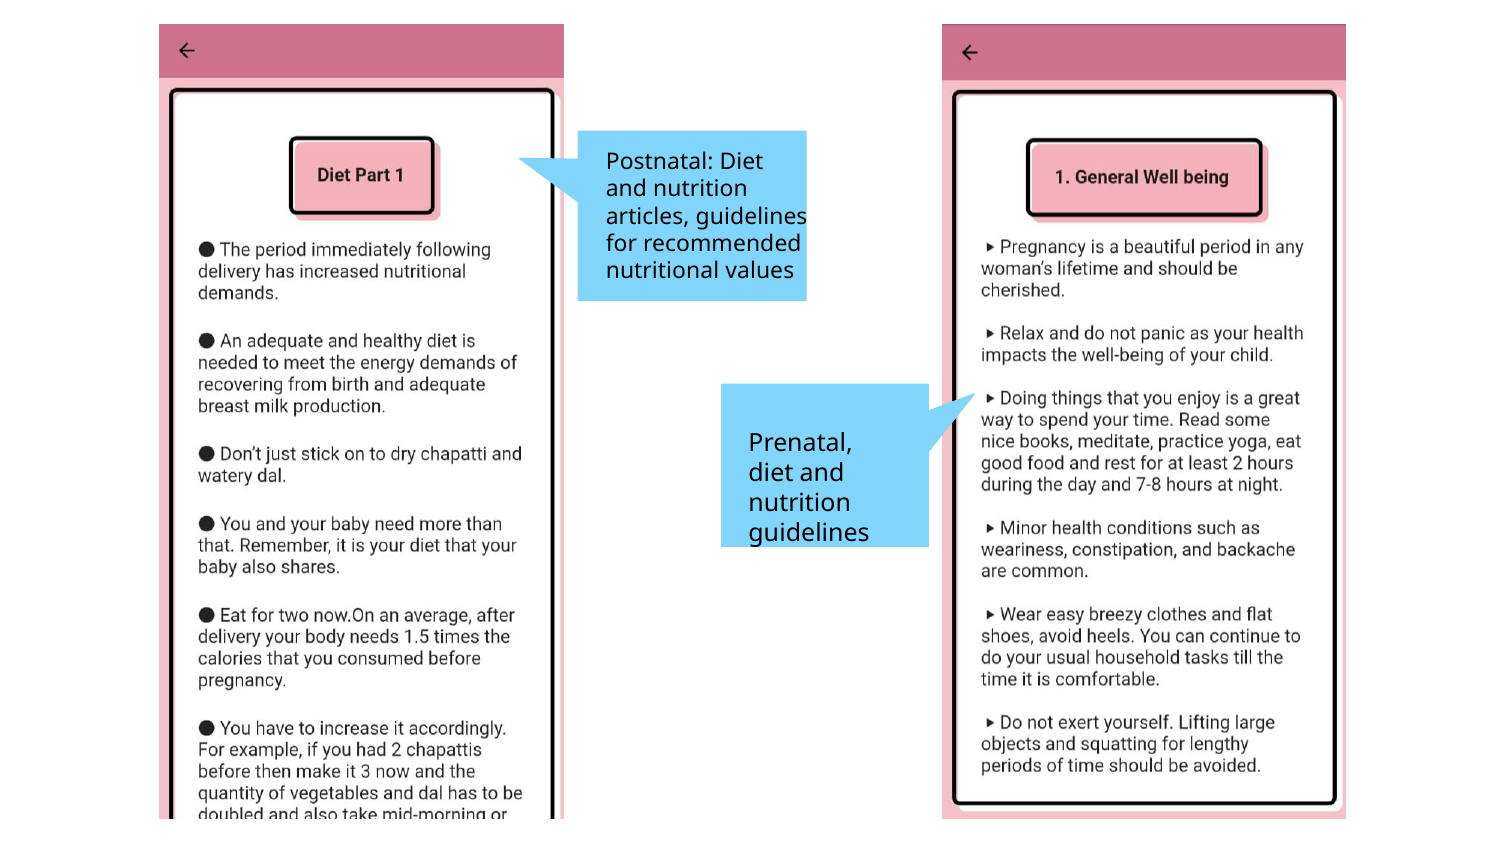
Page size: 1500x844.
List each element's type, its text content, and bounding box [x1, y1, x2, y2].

picture [159, 24, 564, 819]
picture [942, 24, 1347, 819]
text_box [721, 384, 936, 547]
text_box [568, 131, 806, 301]
text_box Postnatal: Diet and nutrition articles, guidelines for recommended nutritional values [590, 131, 825, 299]
text_box Prenatal, diet and nutrition guidelines [733, 411, 917, 562]
